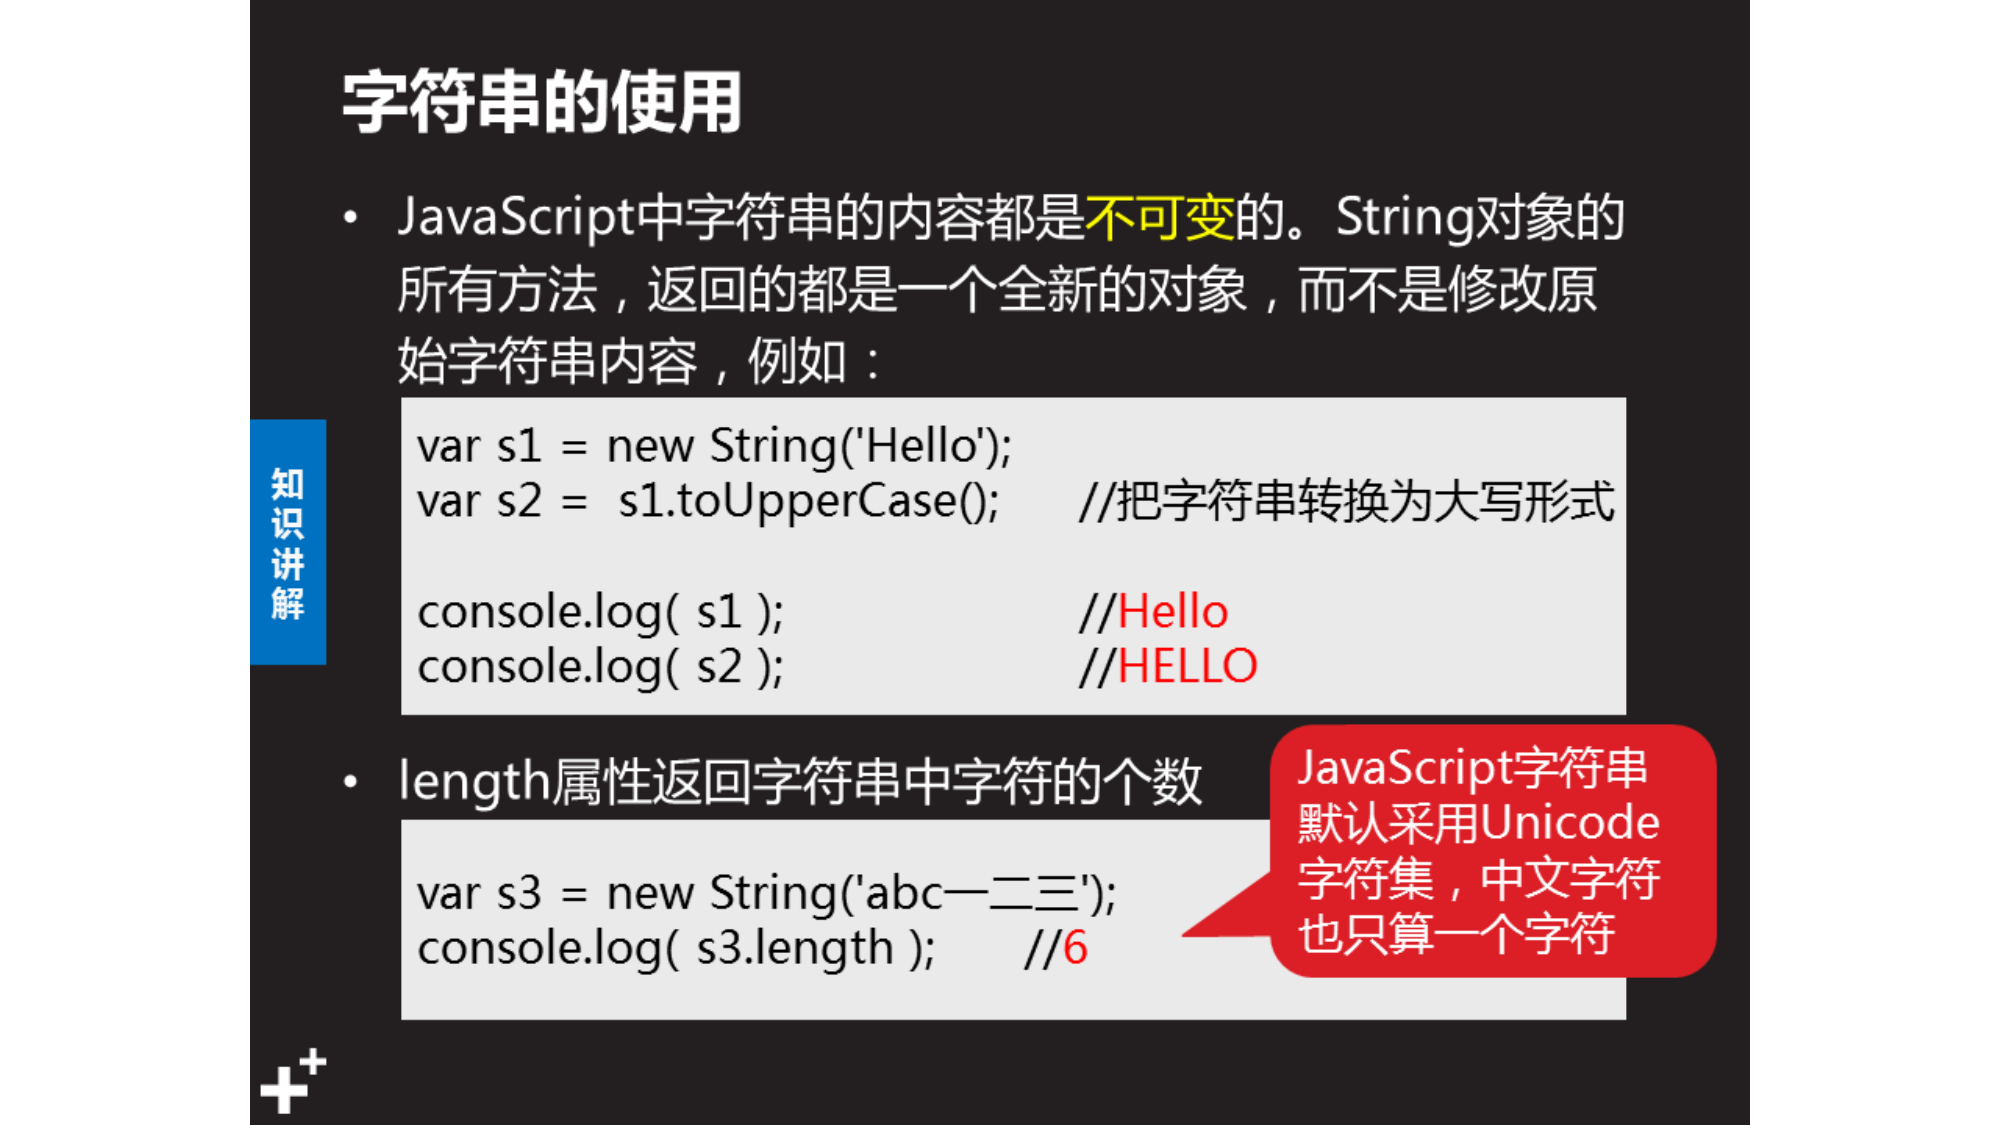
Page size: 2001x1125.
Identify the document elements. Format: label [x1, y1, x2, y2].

picture [250, 0, 1750, 1125]
